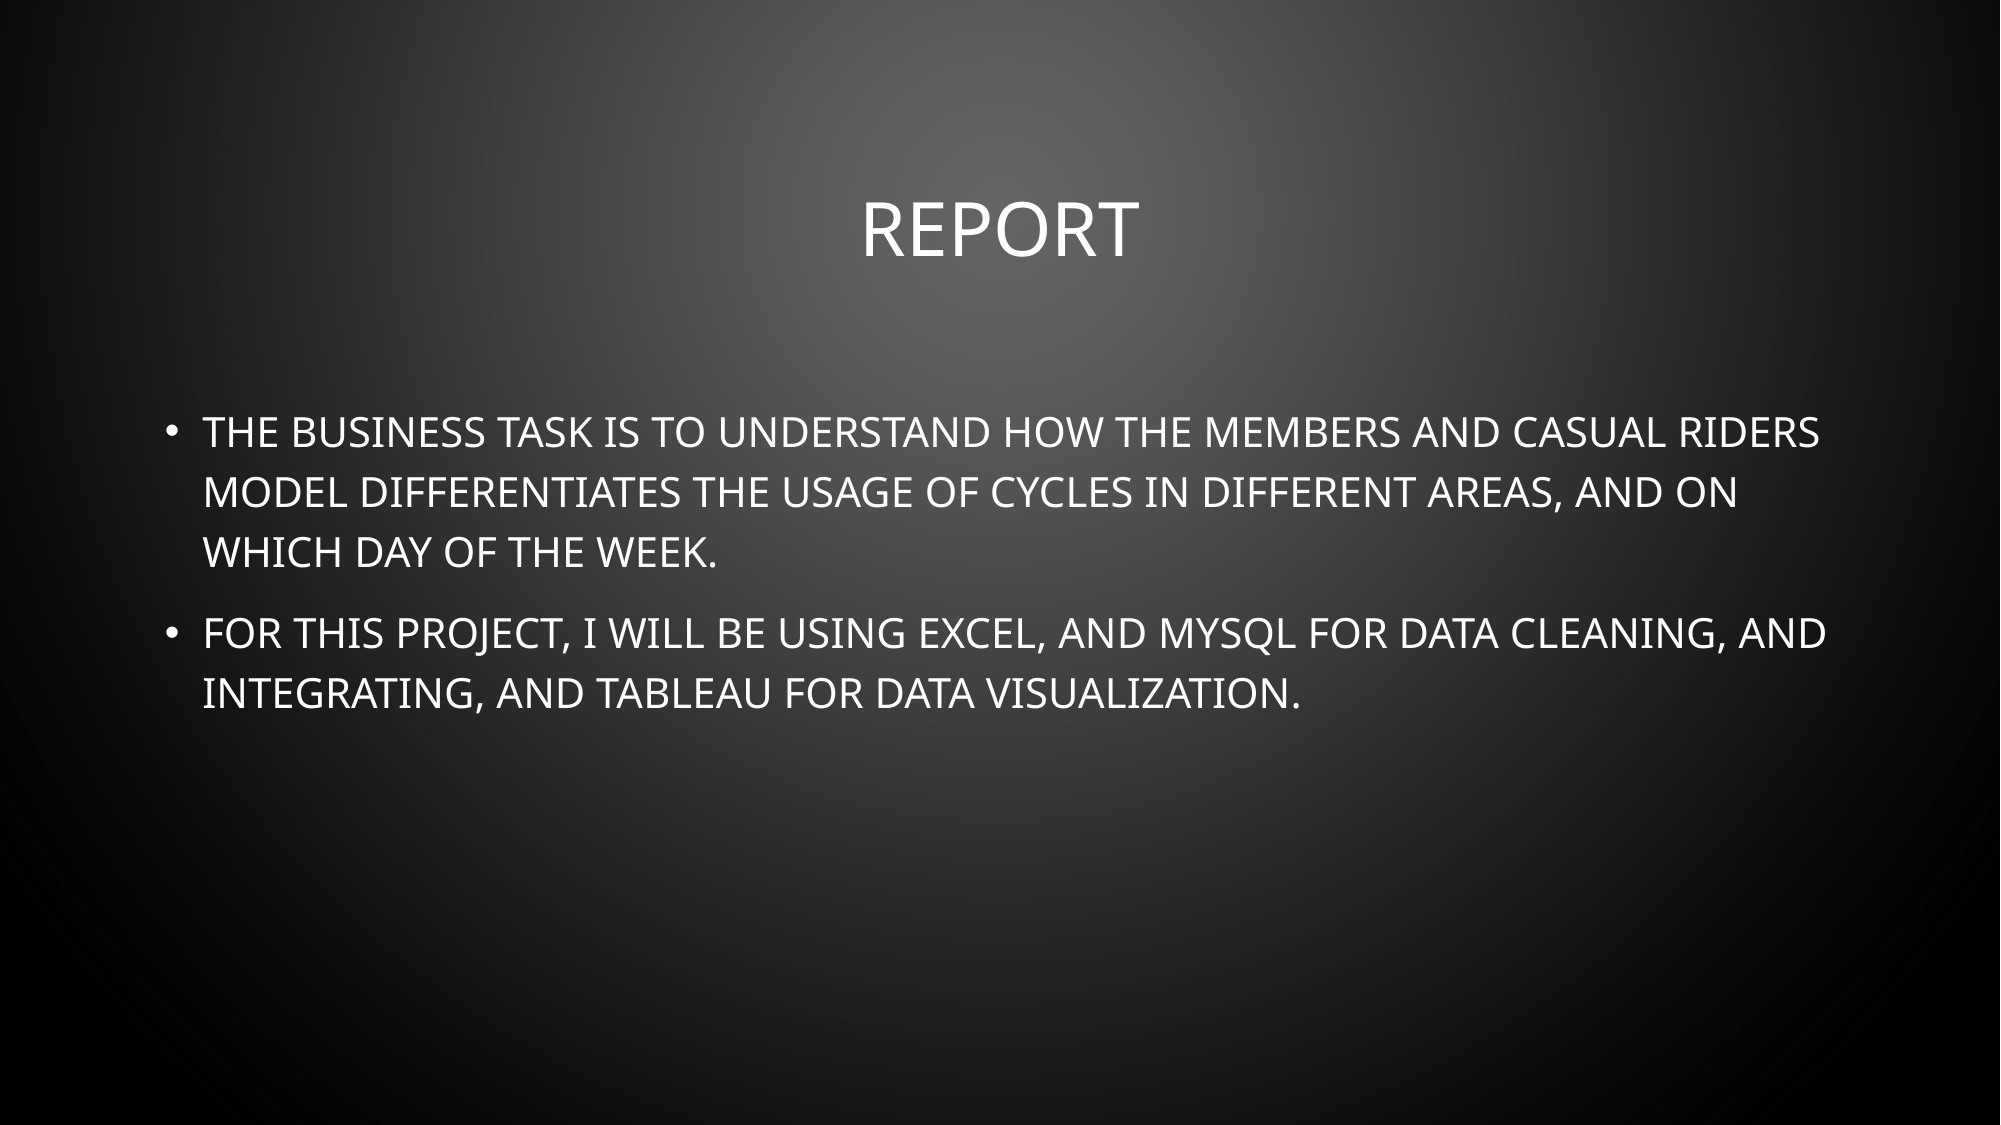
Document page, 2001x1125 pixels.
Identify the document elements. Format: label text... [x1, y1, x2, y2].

title Report [149, 101, 1851, 364]
list The business task is to understand how the members and casual riders model differentiates the usage of cycles in different areas, and on which day of the week. For this Project, I will be using Excel, and MySQL for data cleaning, and integrating, and Tableau for Data Visualization. [149, 388, 1851, 950]
picture [0, 0, 2000, 1125]
